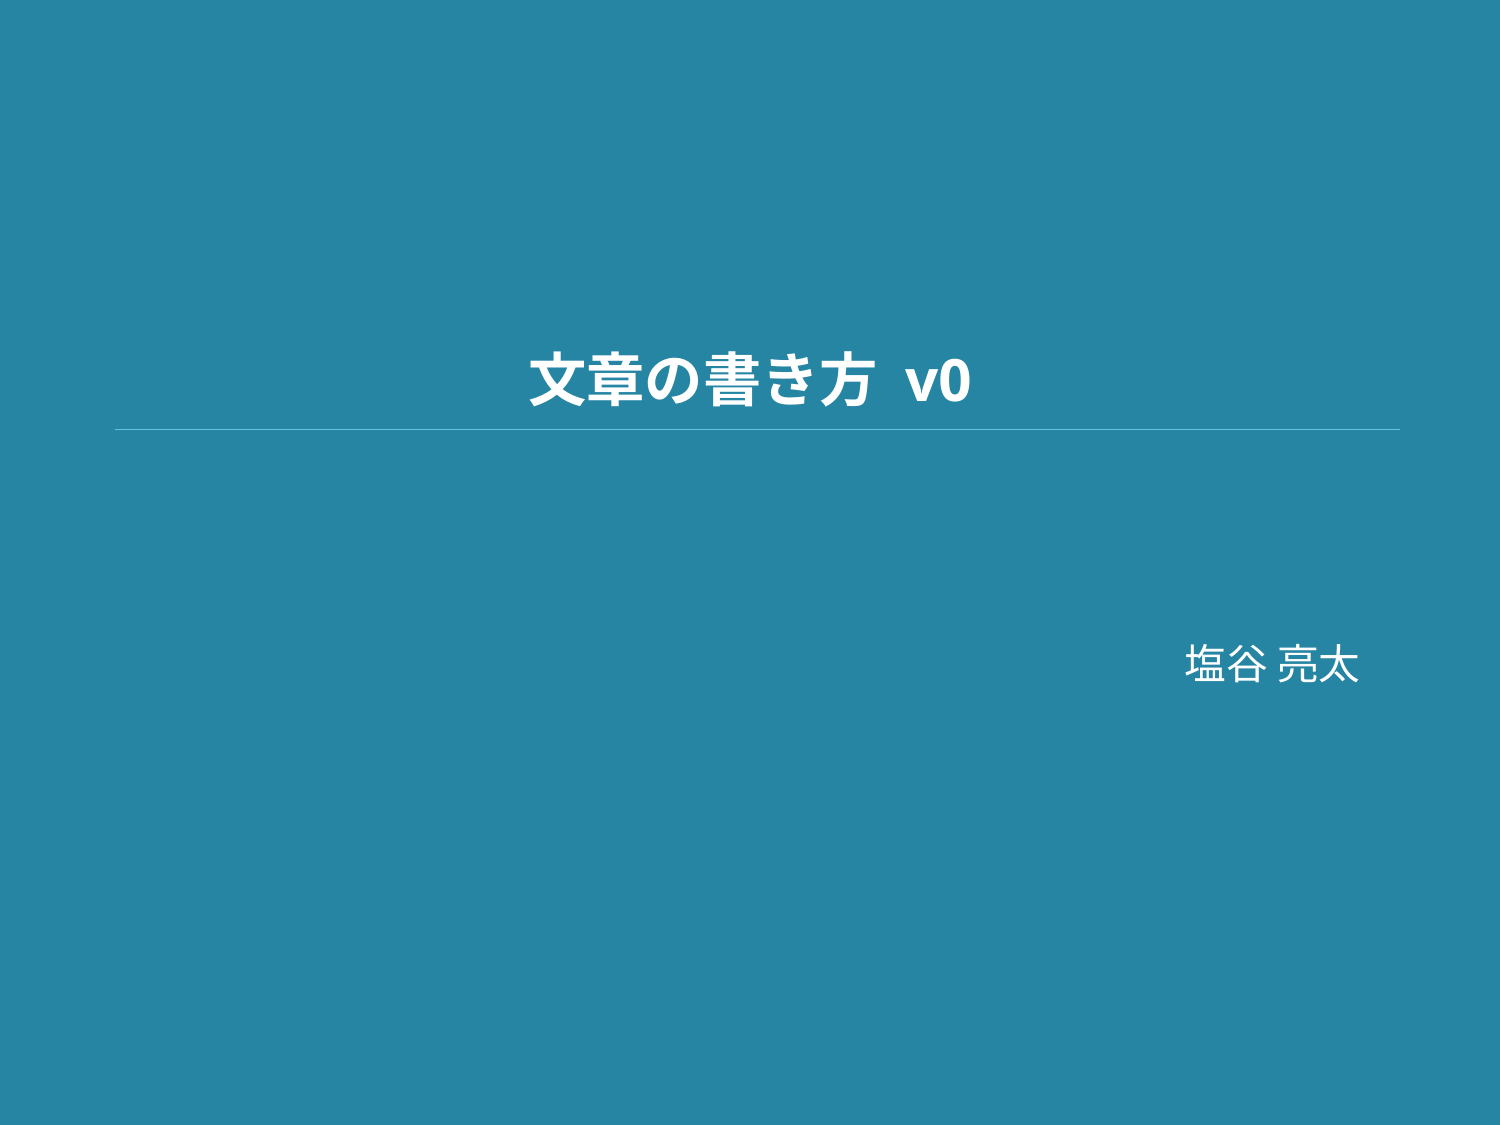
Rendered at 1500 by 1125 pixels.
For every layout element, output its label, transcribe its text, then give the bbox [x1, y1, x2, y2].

title 文章の書き方 v0 [55, 326, 1445, 430]
text_box 塩谷 亮太 [129, 606, 1385, 696]
